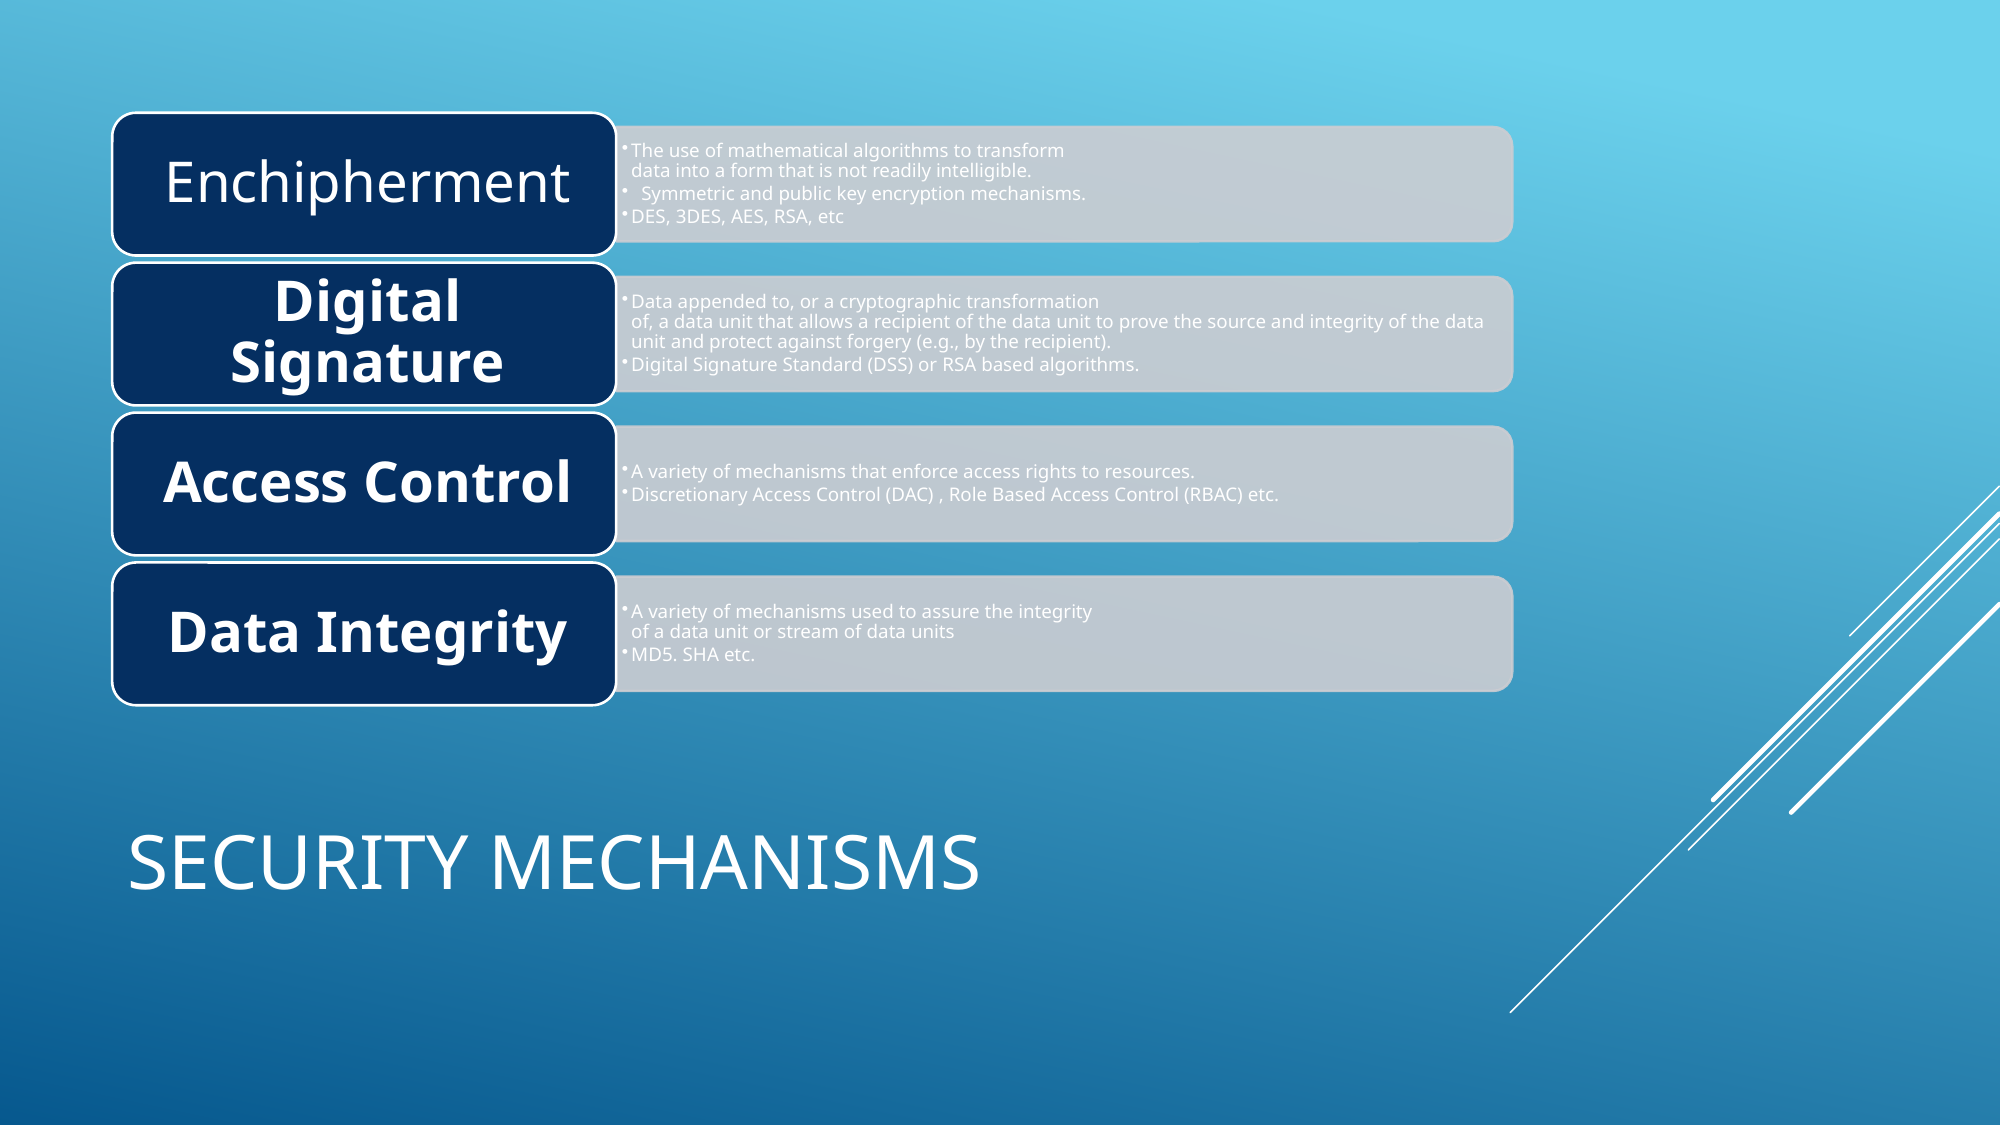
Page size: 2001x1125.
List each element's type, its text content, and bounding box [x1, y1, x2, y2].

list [111, 112, 1513, 706]
title Security mechanisms [112, 736, 1513, 984]
